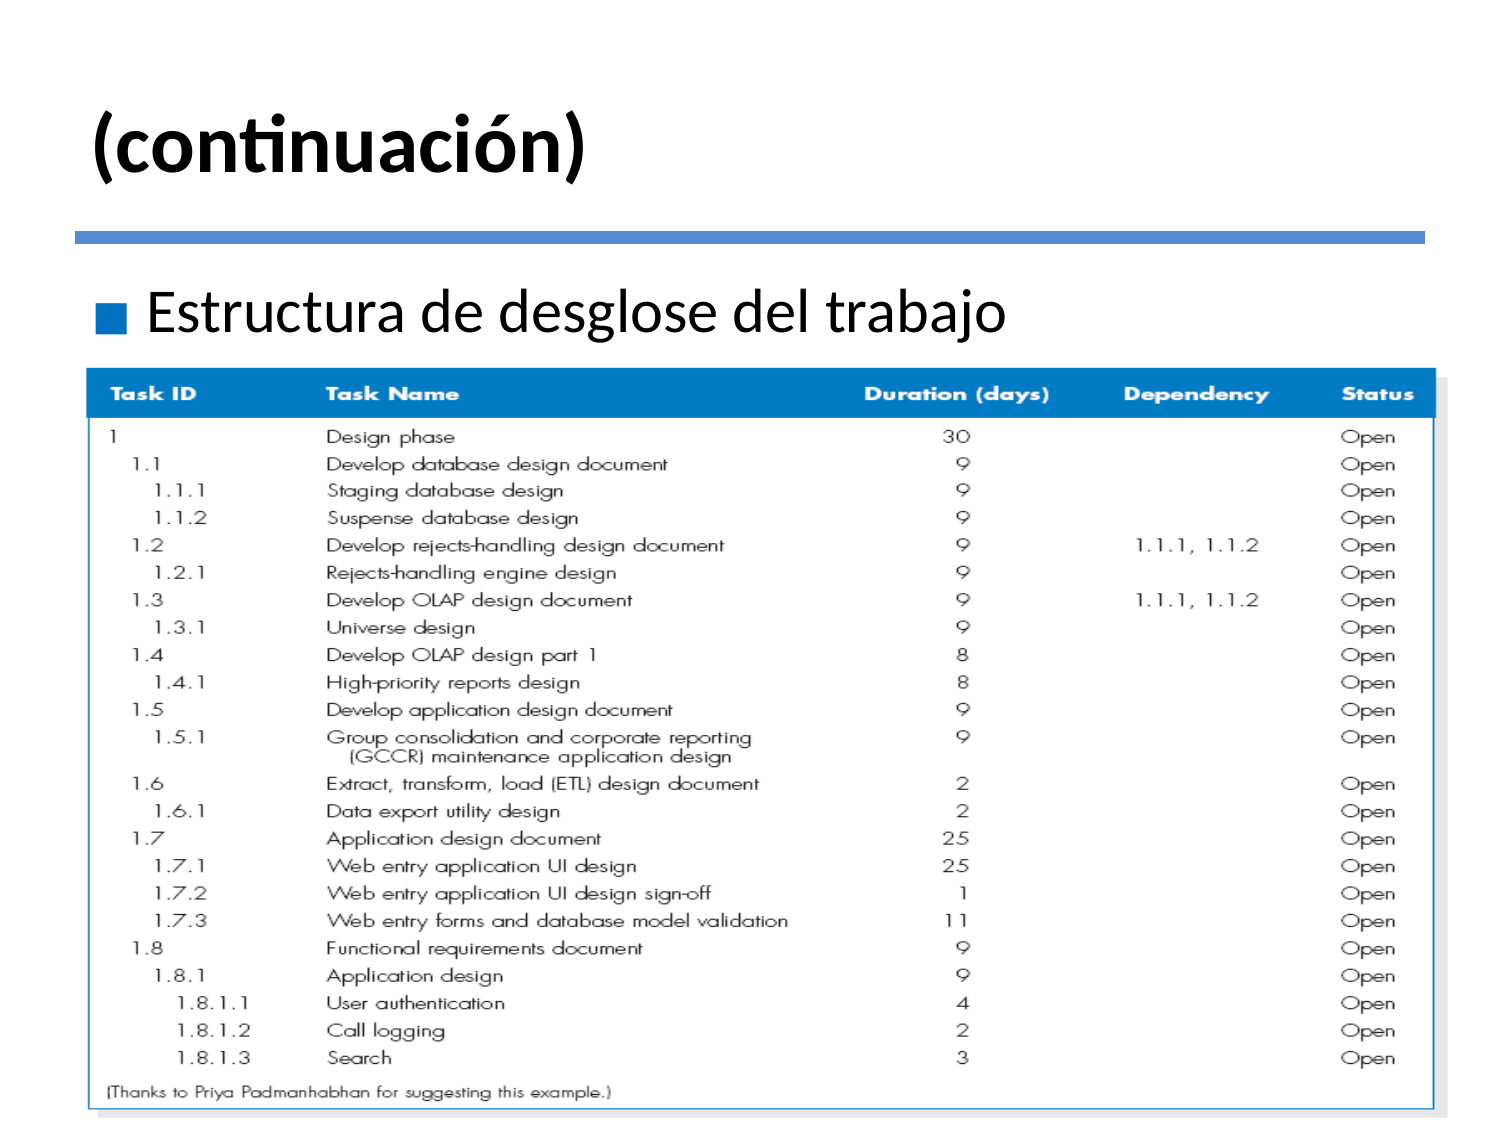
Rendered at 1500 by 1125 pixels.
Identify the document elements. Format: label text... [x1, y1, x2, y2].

picture [74, 362, 1458, 1125]
title (continuación) [75, 45, 1425, 233]
list Estructura de desglose del trabajo [75, 262, 1425, 360]
